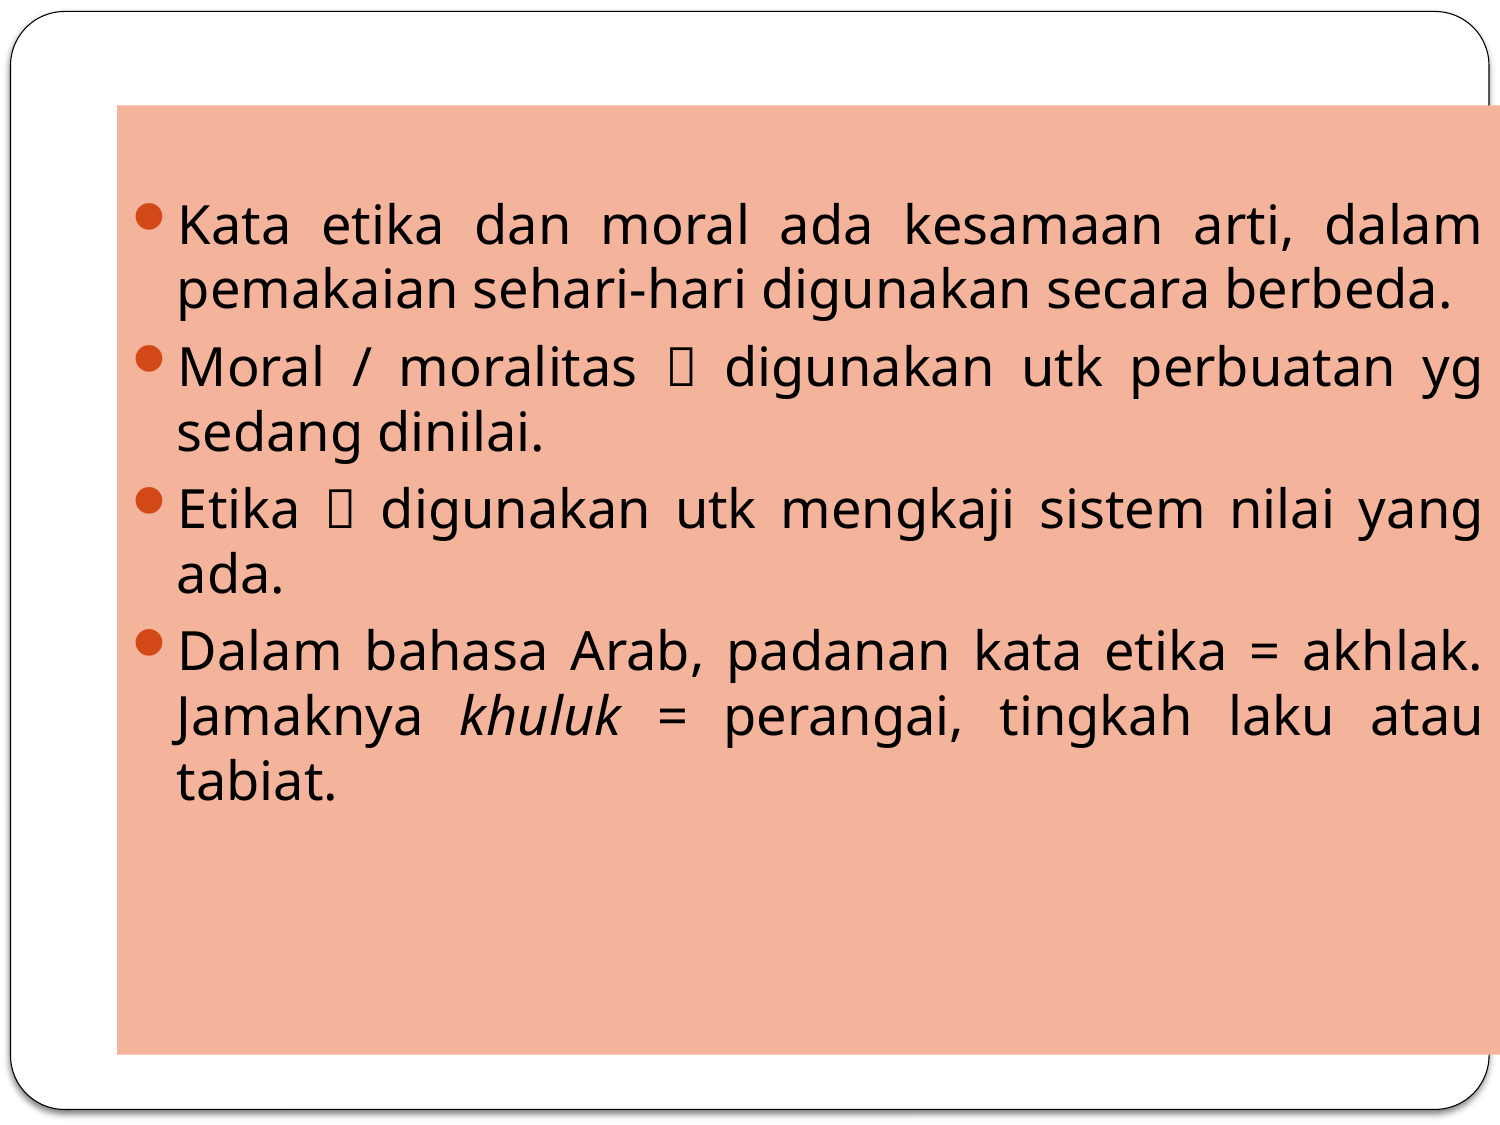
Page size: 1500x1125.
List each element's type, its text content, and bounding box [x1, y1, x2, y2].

list Kata etika dan moral ada kesamaan arti, dalam pemakaian sehari-hari digunakan secara berbeda. Moral / moralitas  digunakan utk perbuatan yg sedang dinilai. Etika  digunakan utk mengkaji sistem nilai yang ada. Dalam bahasa Arab, padanan kata etika = akhlak. Jamaknya khuluk = perangai, tingkah laku atau tabiat. [117, 105, 1500, 1055]
